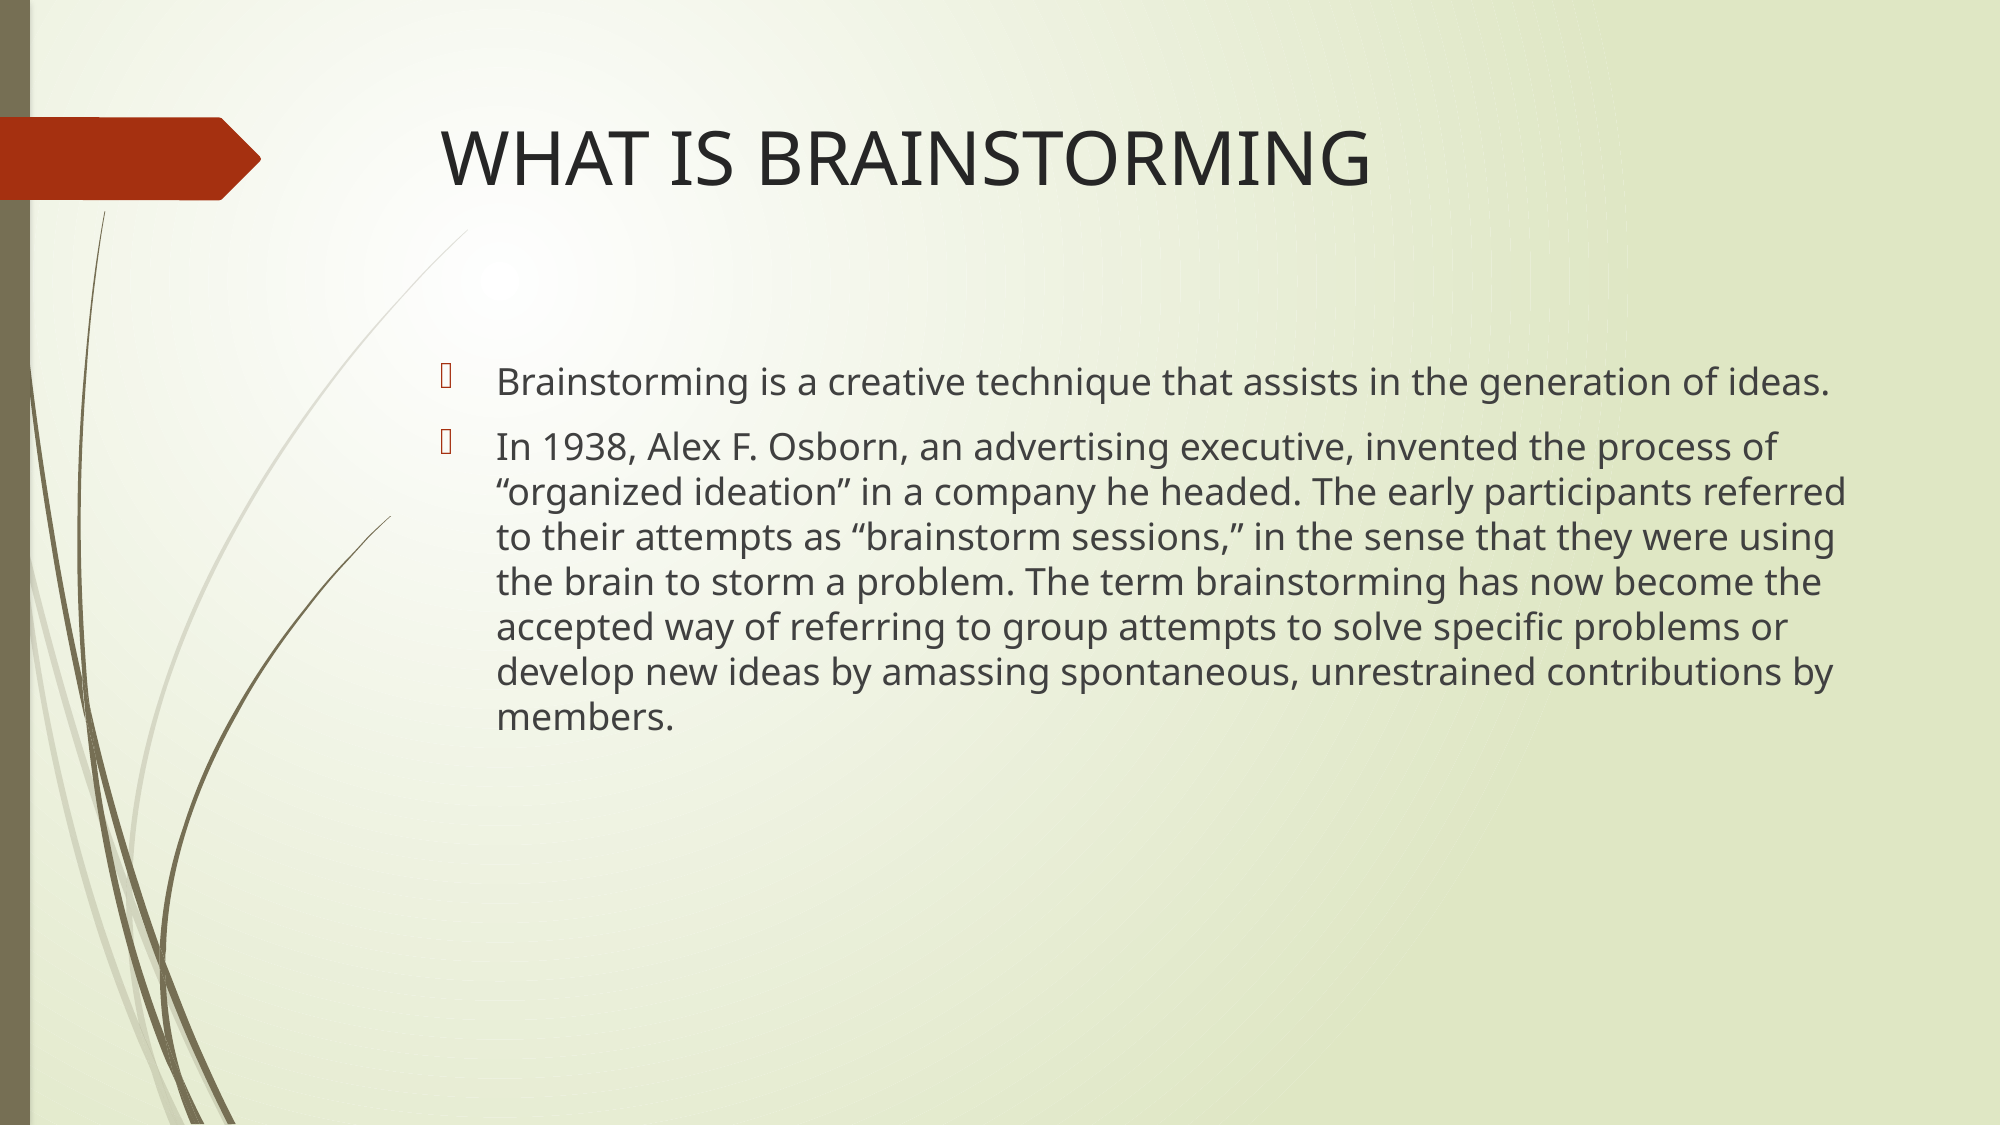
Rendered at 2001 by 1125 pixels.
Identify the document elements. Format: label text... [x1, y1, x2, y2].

title WHAT IS BRAINSTORMING [425, 102, 1888, 313]
list Brainstorming is a creative technique that assists in the generation of ideas. In 1938, Alex F. Osborn, an advertising executive, invented the process of “organized ideation” in a company he headed. The early participants referred to their attempts as “brainstorm sessions,” in the sense that they were using the brain to storm a problem. The term brainstorming has now become the accepted way of referring to group attempts to solve specific problems or develop new ideas by amassing spontaneous, unrestrained contributions by members. [424, 350, 1888, 970]
